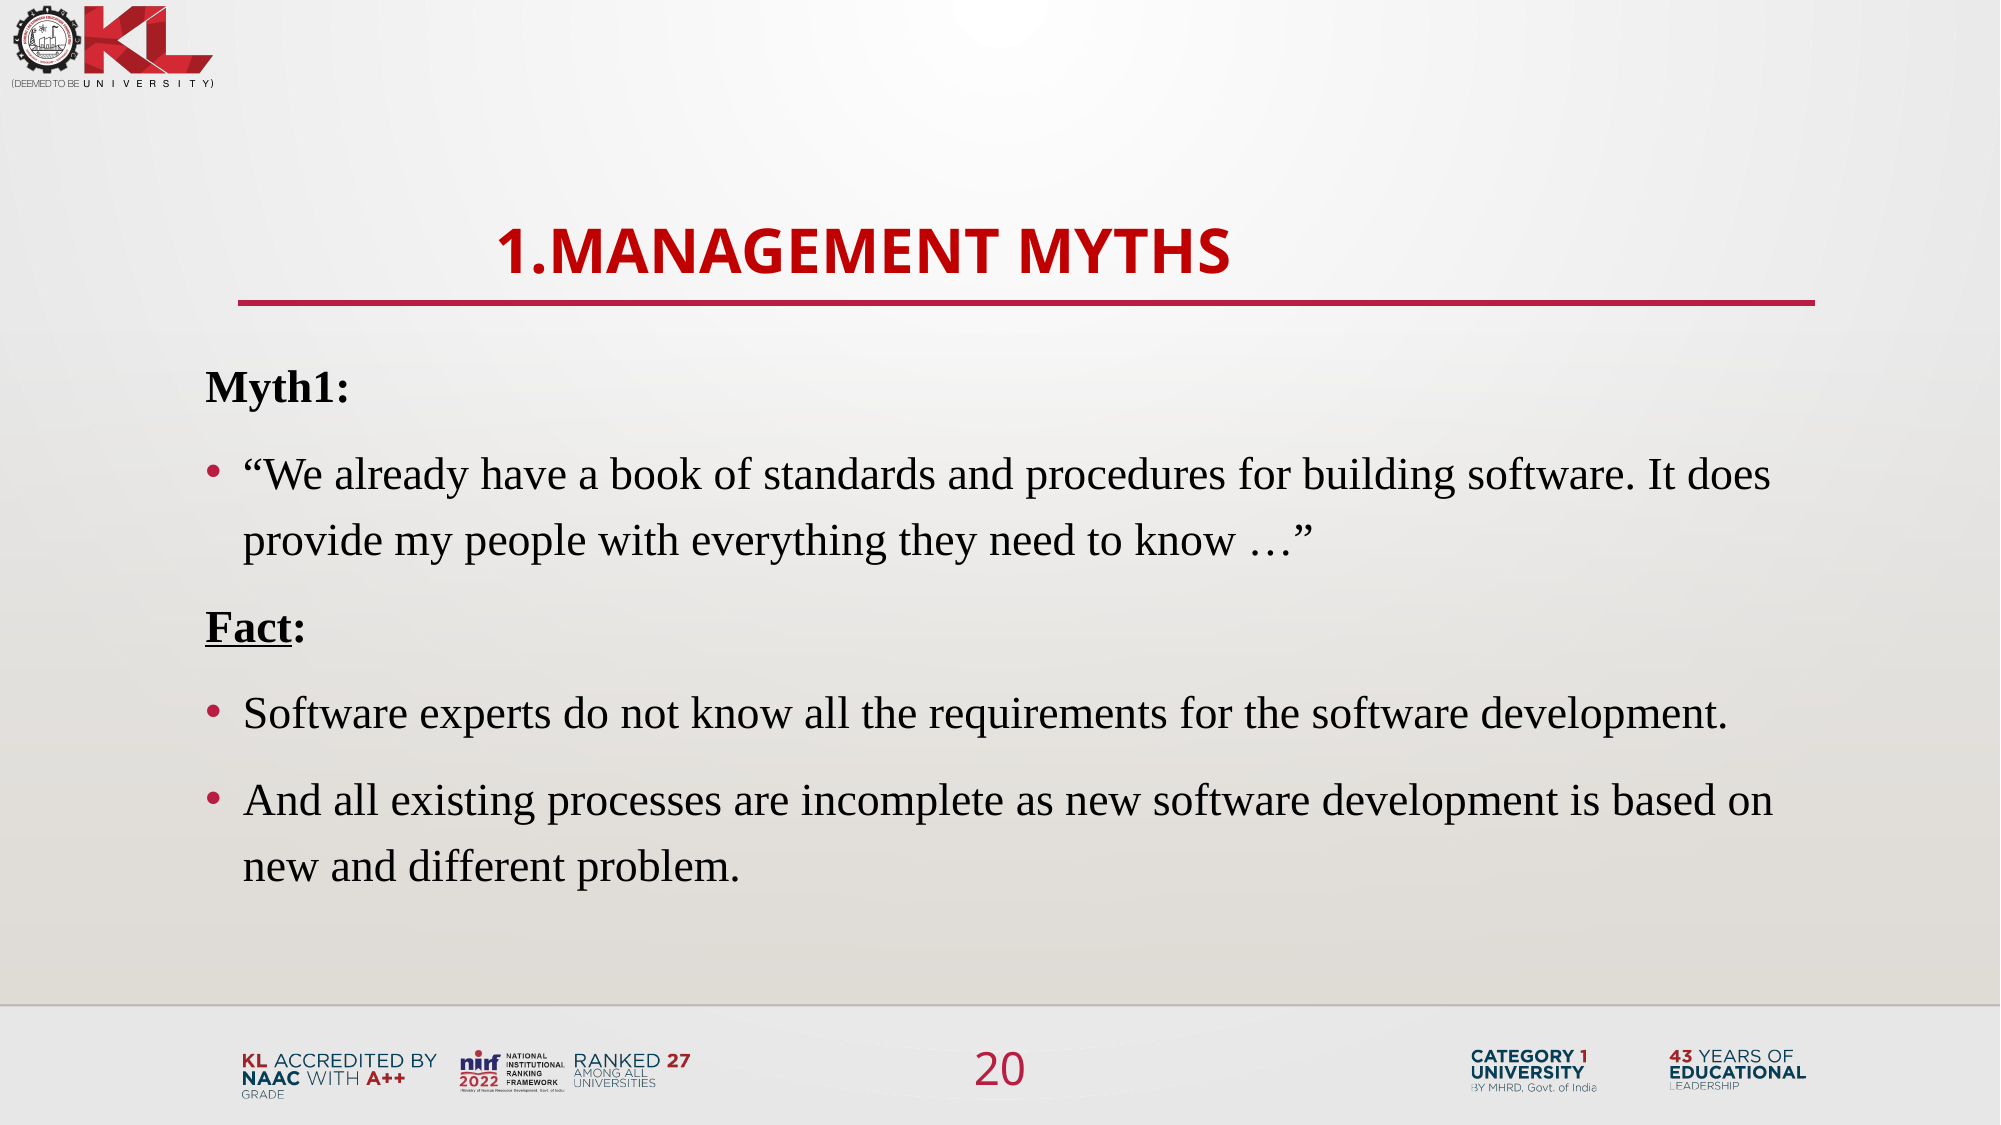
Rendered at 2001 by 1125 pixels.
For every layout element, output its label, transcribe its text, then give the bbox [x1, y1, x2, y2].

picture [12, 5, 213, 88]
title 1.Management Myths [479, 212, 1520, 295]
list Myth1: “We already have a book of standards and procedures for building software. It does provide my people with everything they need to know …” Fact: Software experts do not know all the requirements for the software development. And all existing processes are incomplete as new software development is based on new and different problem. [190, 338, 1809, 933]
picture [1447, 1045, 1814, 1101]
picture [238, 1045, 716, 1103]
slide_number 20 [933, 1031, 1067, 1115]
